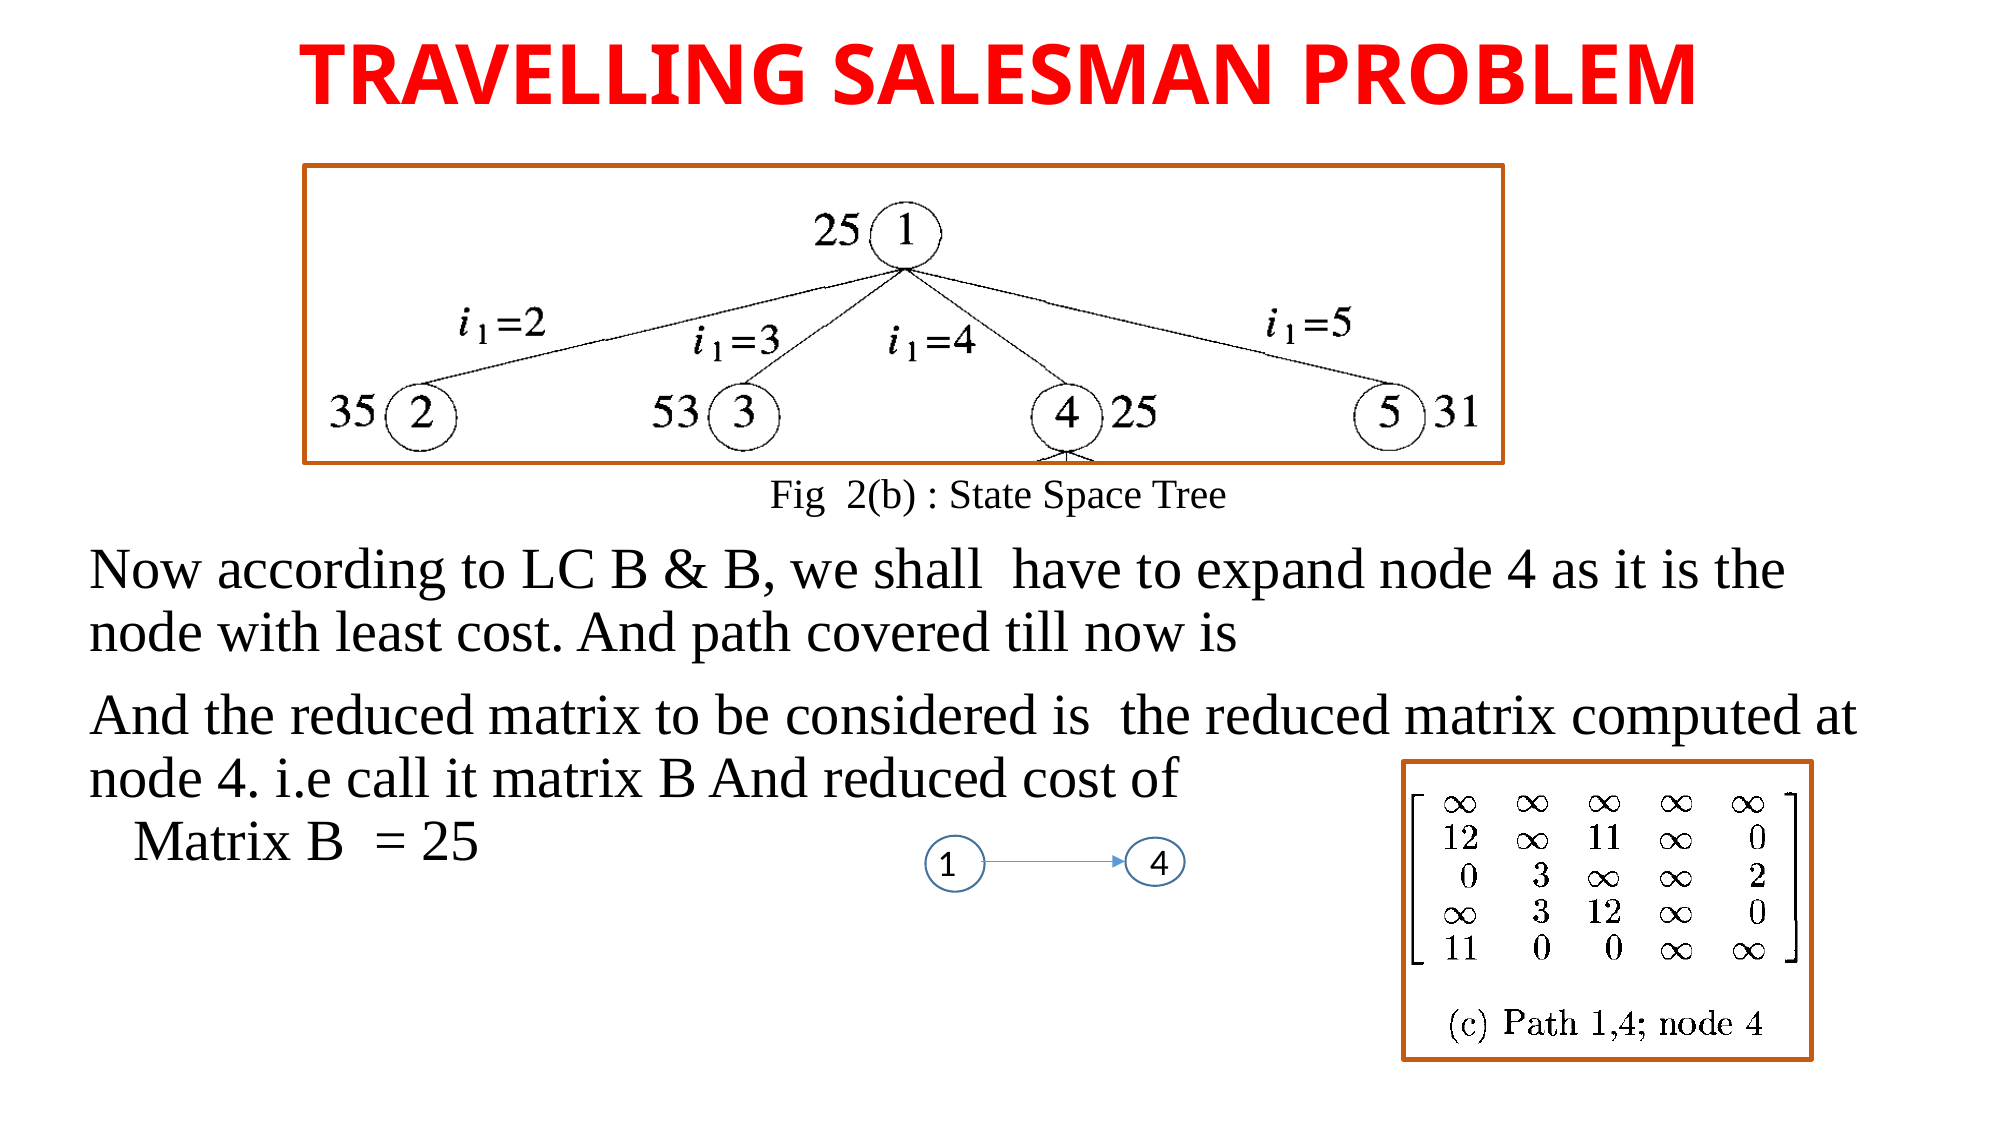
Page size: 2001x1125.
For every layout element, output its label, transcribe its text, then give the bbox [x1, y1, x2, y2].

picture [306, 167, 1501, 461]
text_box 4 [1135, 831, 1184, 891]
text_box 4 [1124, 842, 1135, 881]
list Fig 2(b) : State Space Tree Now according to LC B & B, we shall have to expand node 4 as it is the node with least cost. And path covered till now is And the reduced matrix to be considered is the reduced matrix computed at node 4. i.e call it matrix B And reduced cost of Matrix B = 25 [74, 122, 1923, 1093]
picture [1405, 763, 1810, 1057]
text_box TRAVELLING SALESMAN PROBLEM [249, 35, 1750, 120]
text_box 1 [972, 839, 986, 888]
text_box 1 [922, 831, 972, 892]
